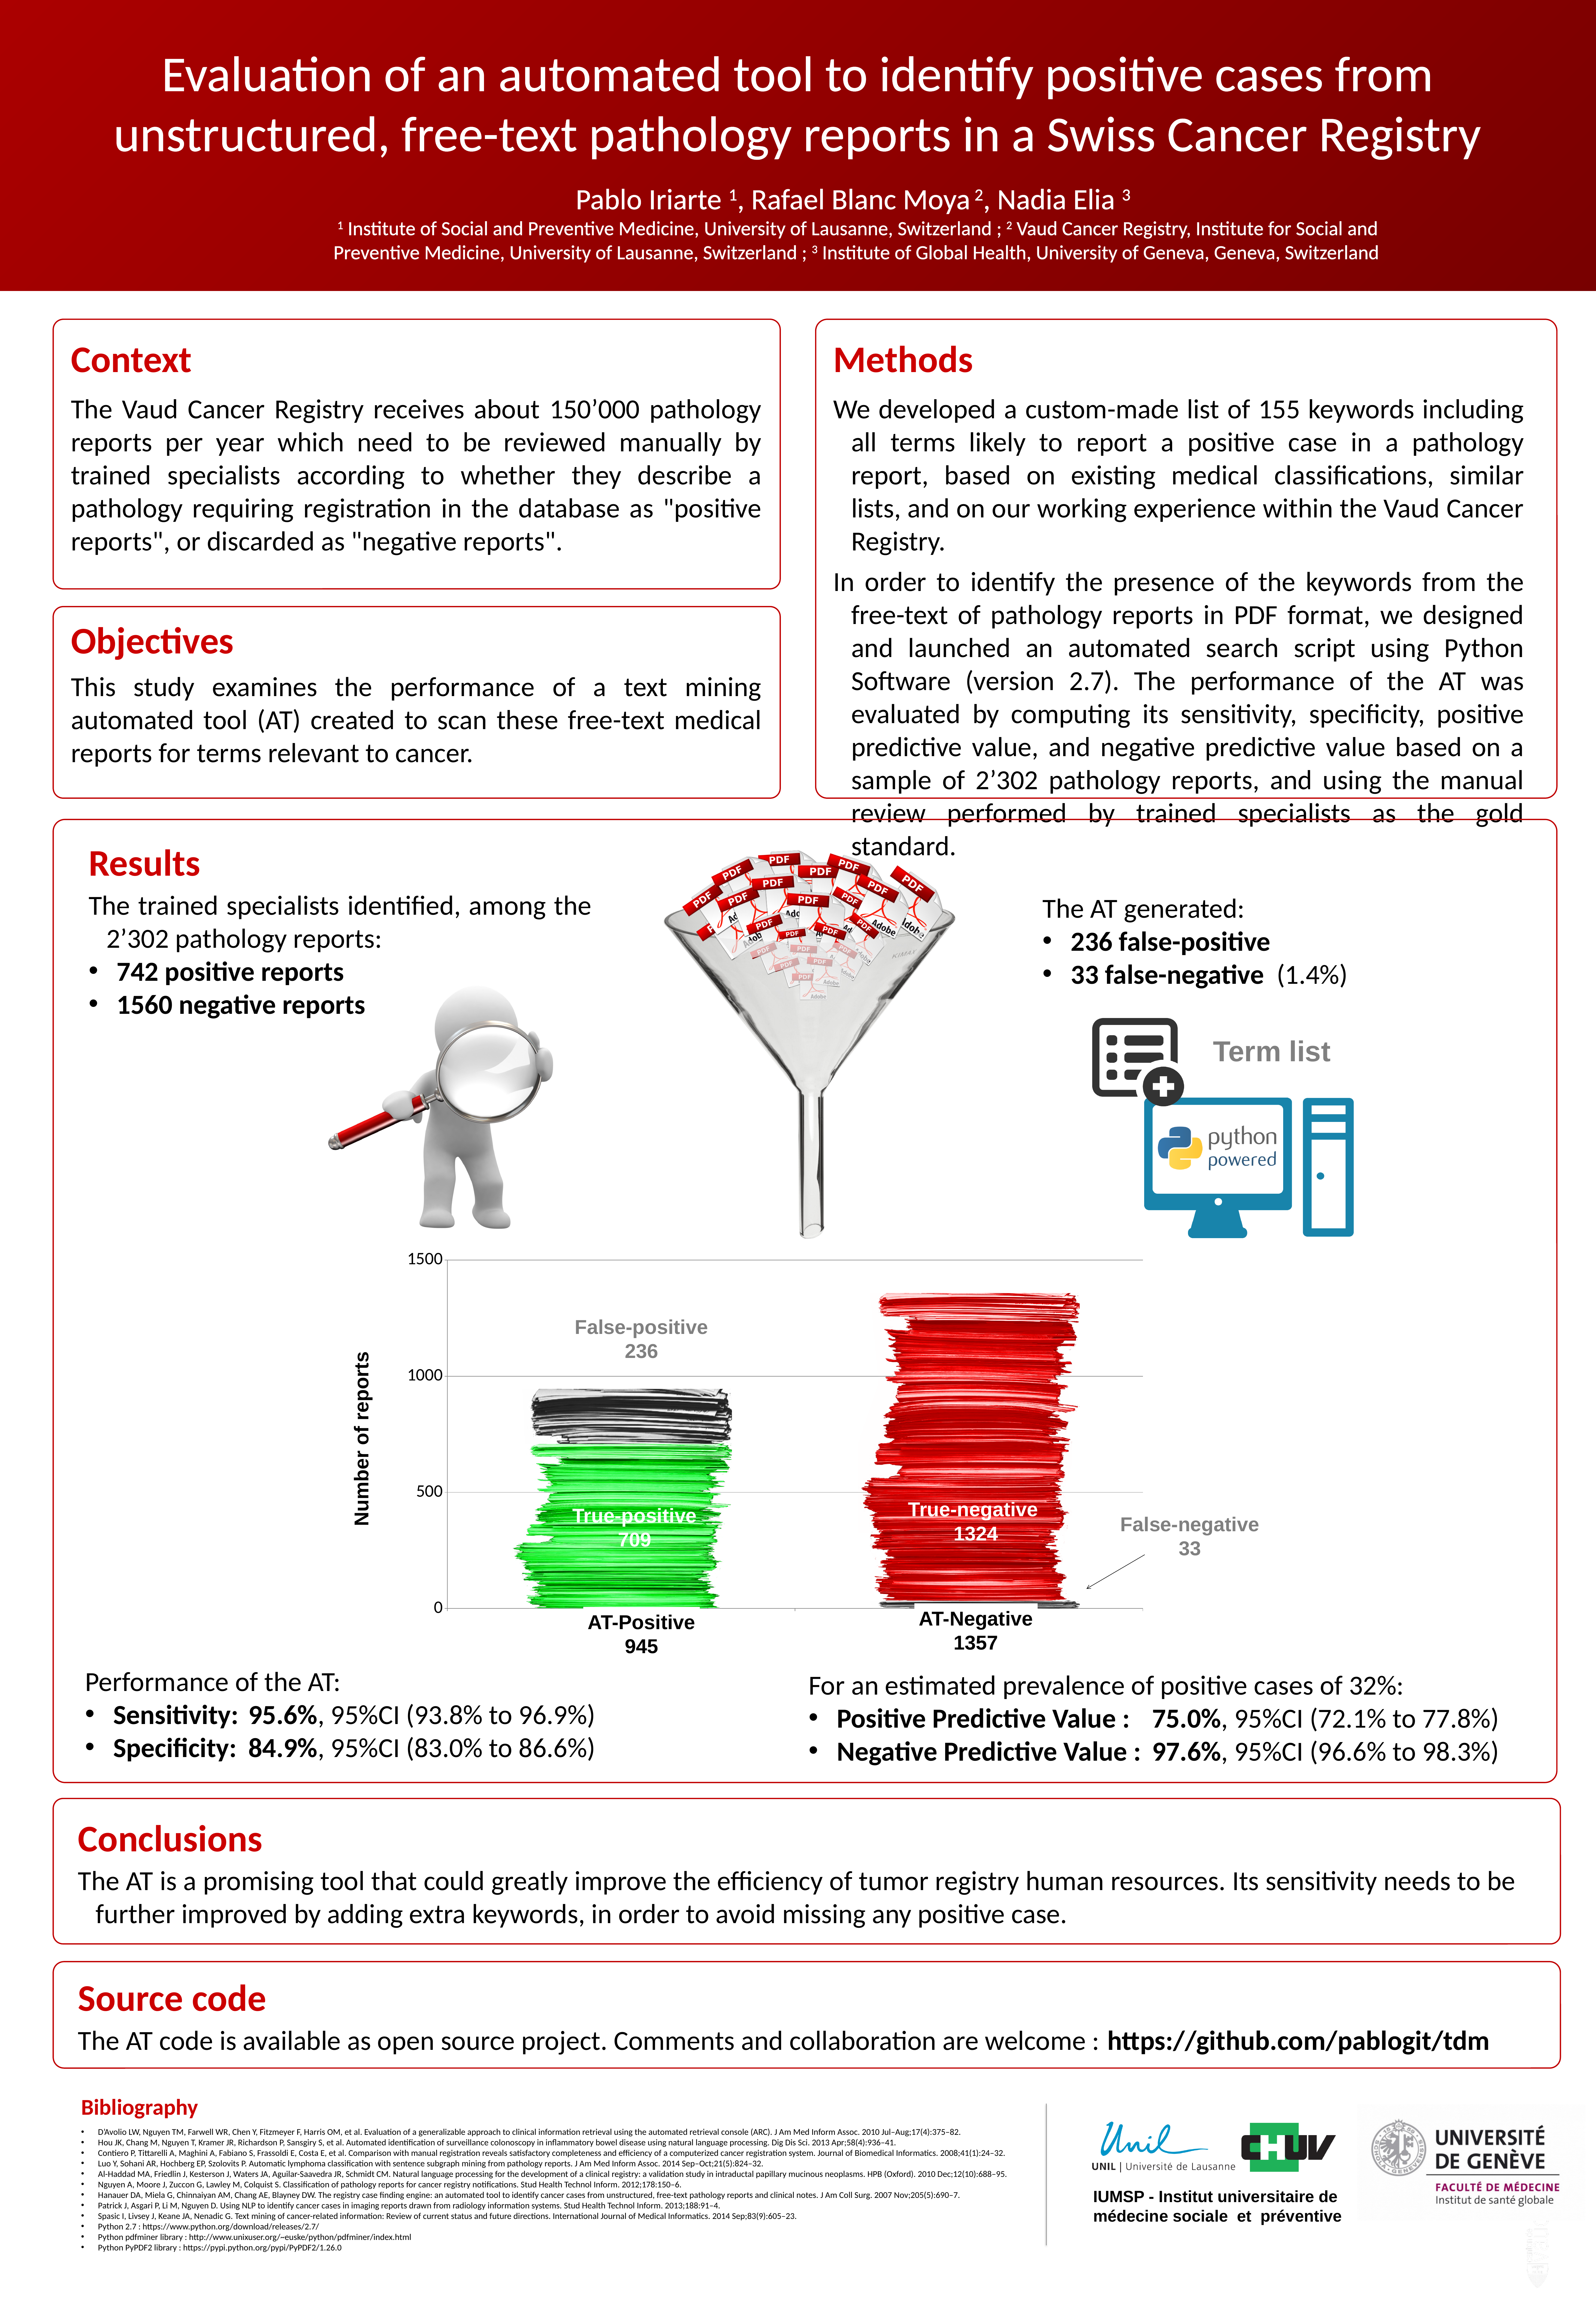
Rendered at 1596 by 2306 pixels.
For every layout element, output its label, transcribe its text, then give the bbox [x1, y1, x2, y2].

text_box [694, 1673, 737, 1783]
text_box [53, 319, 780, 589]
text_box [78, 2091, 1383, 2255]
text_box Performance of the AT: Sensitivity: 95.6%, 95%CI (93.8% to 96.9%) Specificity: 84.9%, 95%CI (83.0% to 86.6%) [14, 1646, 694, 1786]
text_box Source code The AT code is available as open source project. Comments and collaboration are welcome : https://github.com/pablogit/tdm [42, 1933, 1589, 2043]
text_box [601, 819, 1557, 1649]
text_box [1089, 2122, 1348, 2228]
text_box [53, 1011, 342, 1646]
text_box Conclusions The AT is a promising tool that could greatly improve the efficiency of tumor registry human resources. Its sensitivity needs to be further improved by adding extra keywords, in order to avoid missing any positive case. [42, 1774, 1589, 1916]
text_box Pablo Iriarte 1, Rafael Blanc Moya 2, Nadia Elia 3 1 Institute of Social and Preventive Medicine, University of Lausanne, Switzerland ; 2 Vaud Cancer Registry, Institute for Social and Preventive Medicine, University of Lausanne, Switzerland ; 3 Institute of Global Health, University of Geneva, Geneva, Switzerland [294, 177, 1419, 266]
text_box Methods We developed a custom-made list of 155 keywords including all terms likely to report a positive case in a pathology report, based on existing medical classifications, similar lists, and on our working experience within the Vaud Cancer Registry. In order to identify the presence of the keywords from the free-text of pathology reports in PDF format, we designed and launched an automated search script using Python Software (version 2.7). The performance of the AT was evaluated by computing its sensitivity, specificity, positive predictive value, and negative predictive value based on a sample of 2’302 pathology reports, and using the manual review performed by trained specialists as the gold standard. [798, 294, 1596, 830]
text_box [53, 1798, 1561, 1933]
picture [305, 950, 600, 1245]
picture [797, 848, 817, 850]
text_box For an estimated prevalence of positive cases of 32%: Positive Predictive Value : 75.0%, 95%CI (72.1% to 77.8%) Negative Predictive Value : 97.6%, 95%CI (96.6% to 98.3%) [737, 1649, 1561, 1791]
picture [759, 848, 764, 850]
text_box Results The trained specialists identified, among the 2’302 pathology reports: 742 positive reports 1560 negative reports [18, 798, 628, 1011]
text_box [53, 2043, 1561, 2068]
list Context The Vaud Cancer Registry receives about 150’000 pathology reports per year which need to be reviewed manually by trained specialists according to whether they describe a pathology requiring registration in the database as "positive reports", or discarded as "negative reports". Objectives This study examines the performance of a text mining automated tool (AT) created to scan these free-text medical reports for terms relevant to cancer. [0, 294, 798, 586]
title Evaluation of an automated tool to identify positive cases from unstructured, free-text pathology reports in a Swiss Cancer Registry [0, 0, 1596, 202]
picture [1357, 2104, 1585, 2288]
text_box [344, 1243, 1285, 1670]
text_box The AT generated: 236 false-positive 33 false-negative (1.4%) [972, 872, 1437, 1009]
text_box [660, 850, 959, 1241]
text_box [0, 202, 1596, 291]
text_box [815, 319, 1557, 798]
text_box [53, 606, 780, 798]
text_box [1092, 1018, 1354, 1238]
